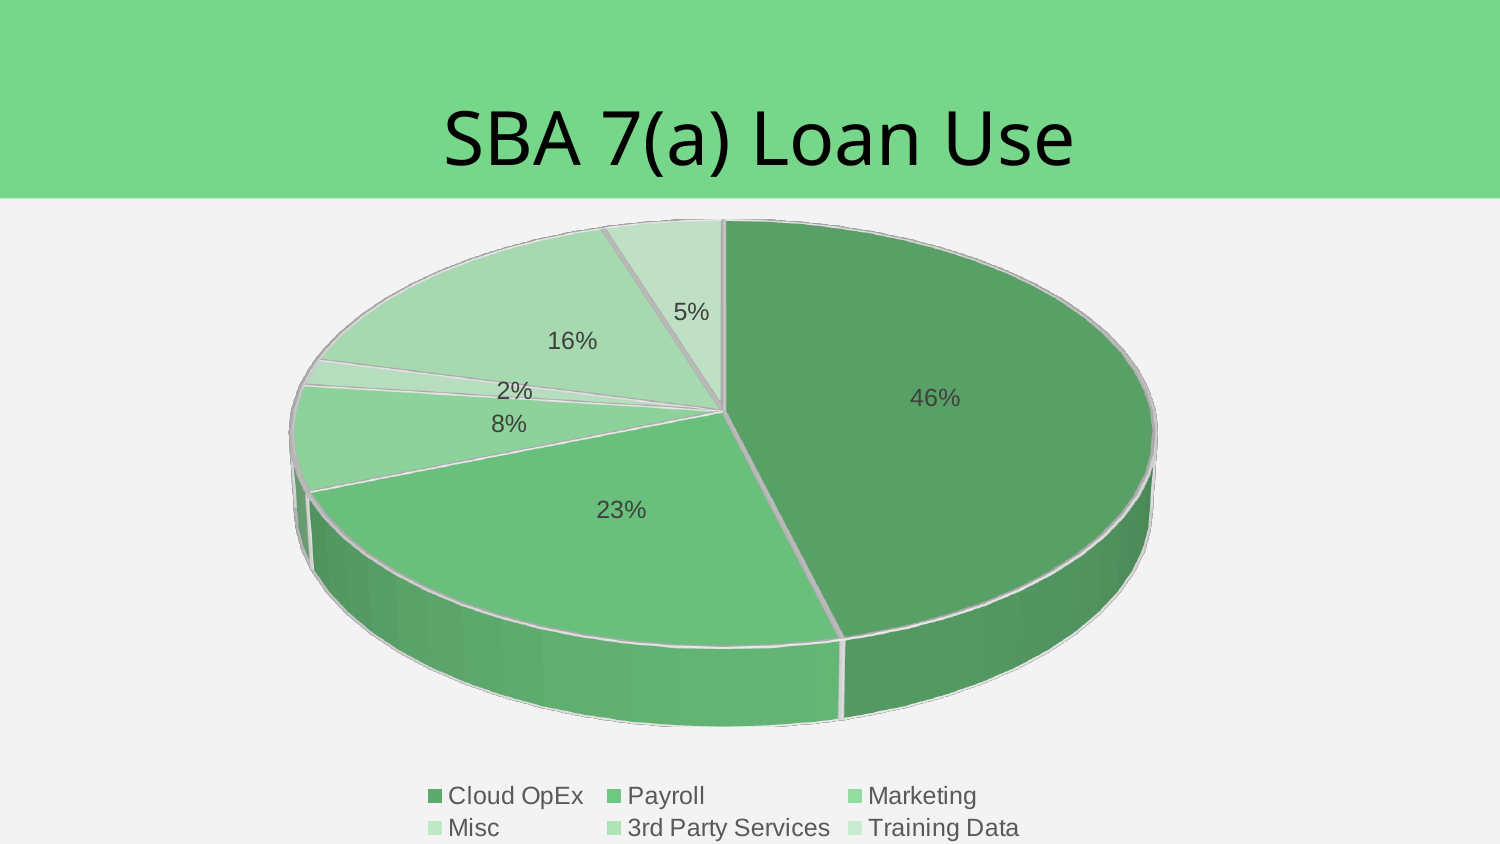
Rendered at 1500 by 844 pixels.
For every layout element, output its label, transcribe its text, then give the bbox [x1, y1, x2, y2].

title SBA 7(a) Loan Use [116, 88, 1383, 183]
chart [223, 180, 1224, 844]
